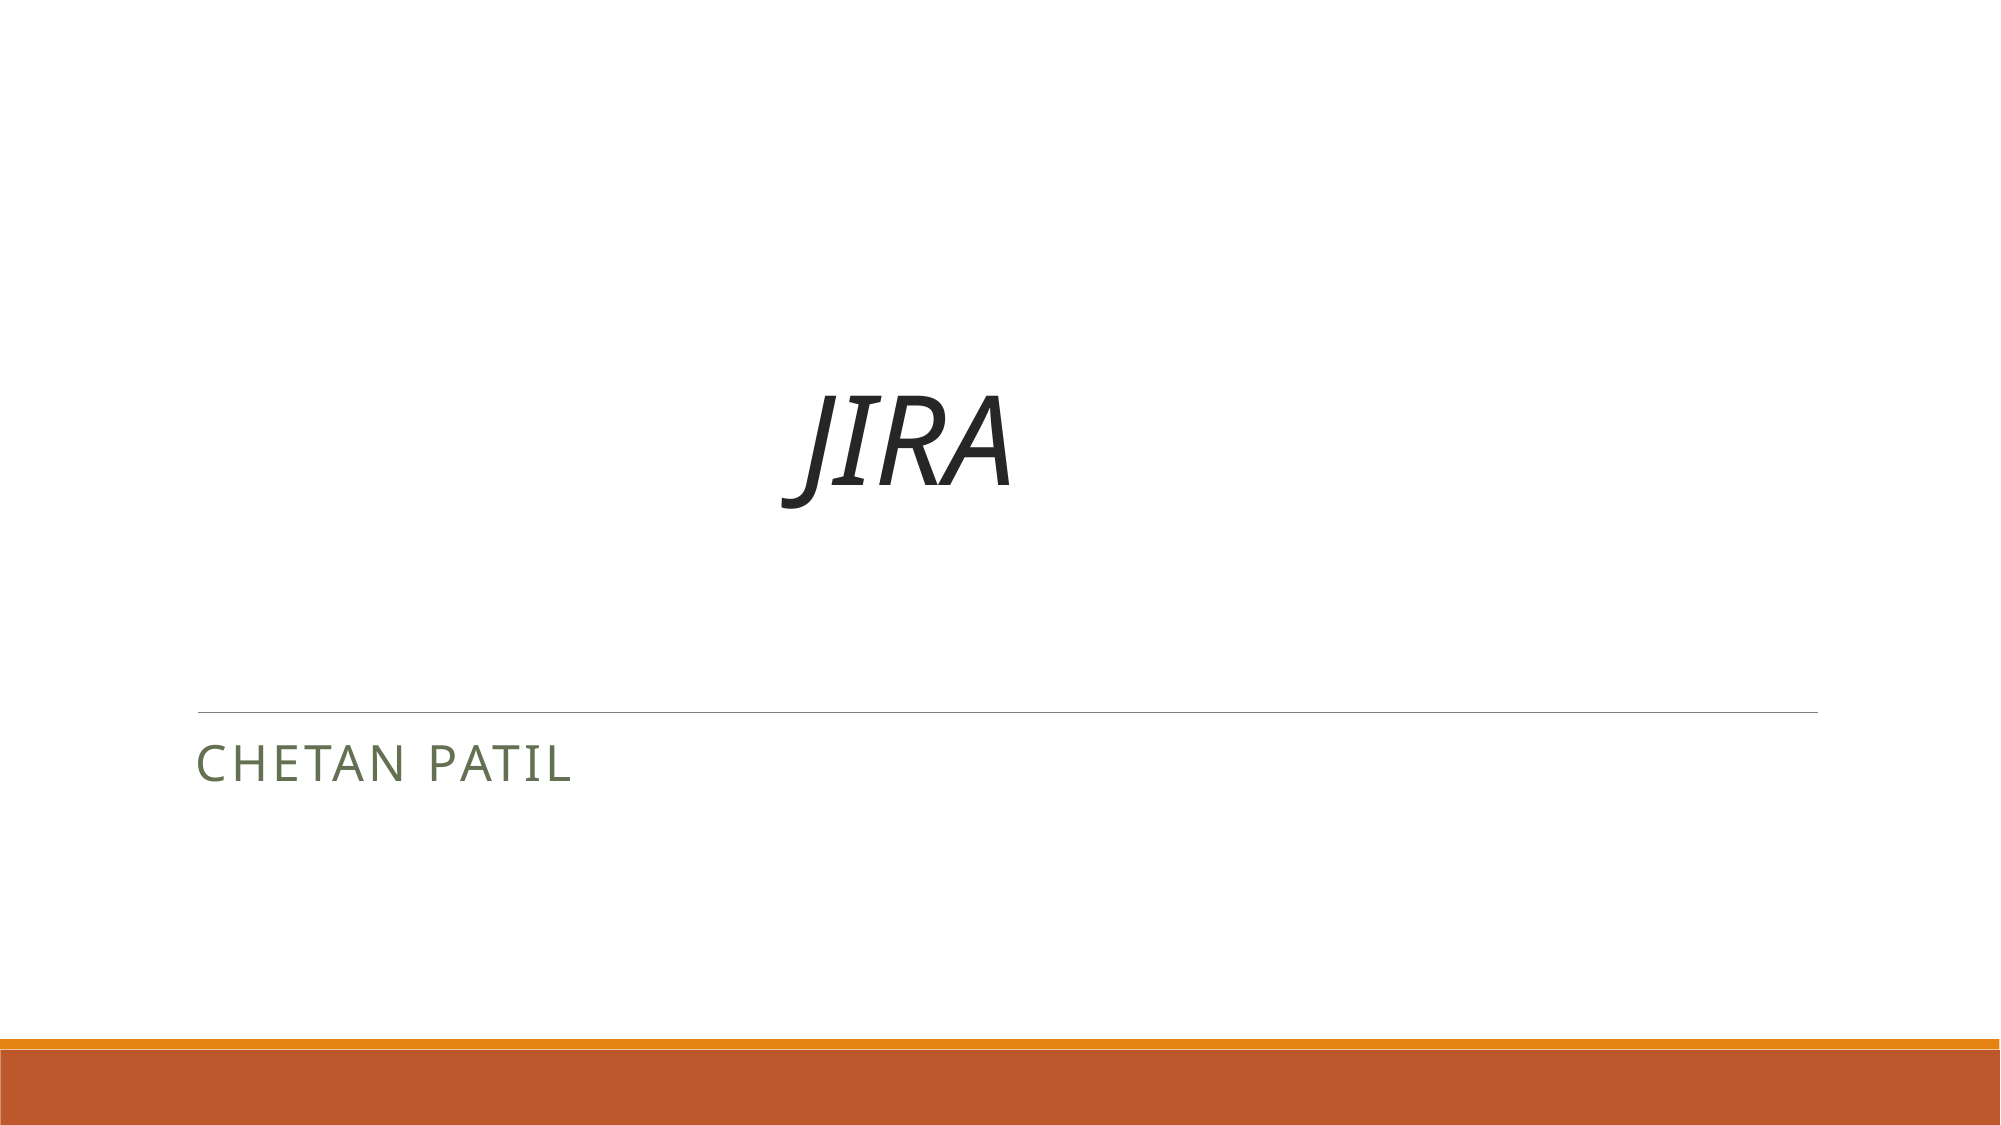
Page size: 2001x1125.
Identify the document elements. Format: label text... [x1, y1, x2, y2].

title JIRA [786, 269, 1424, 519]
subtitle Chetan patil [180, 730, 1831, 919]
